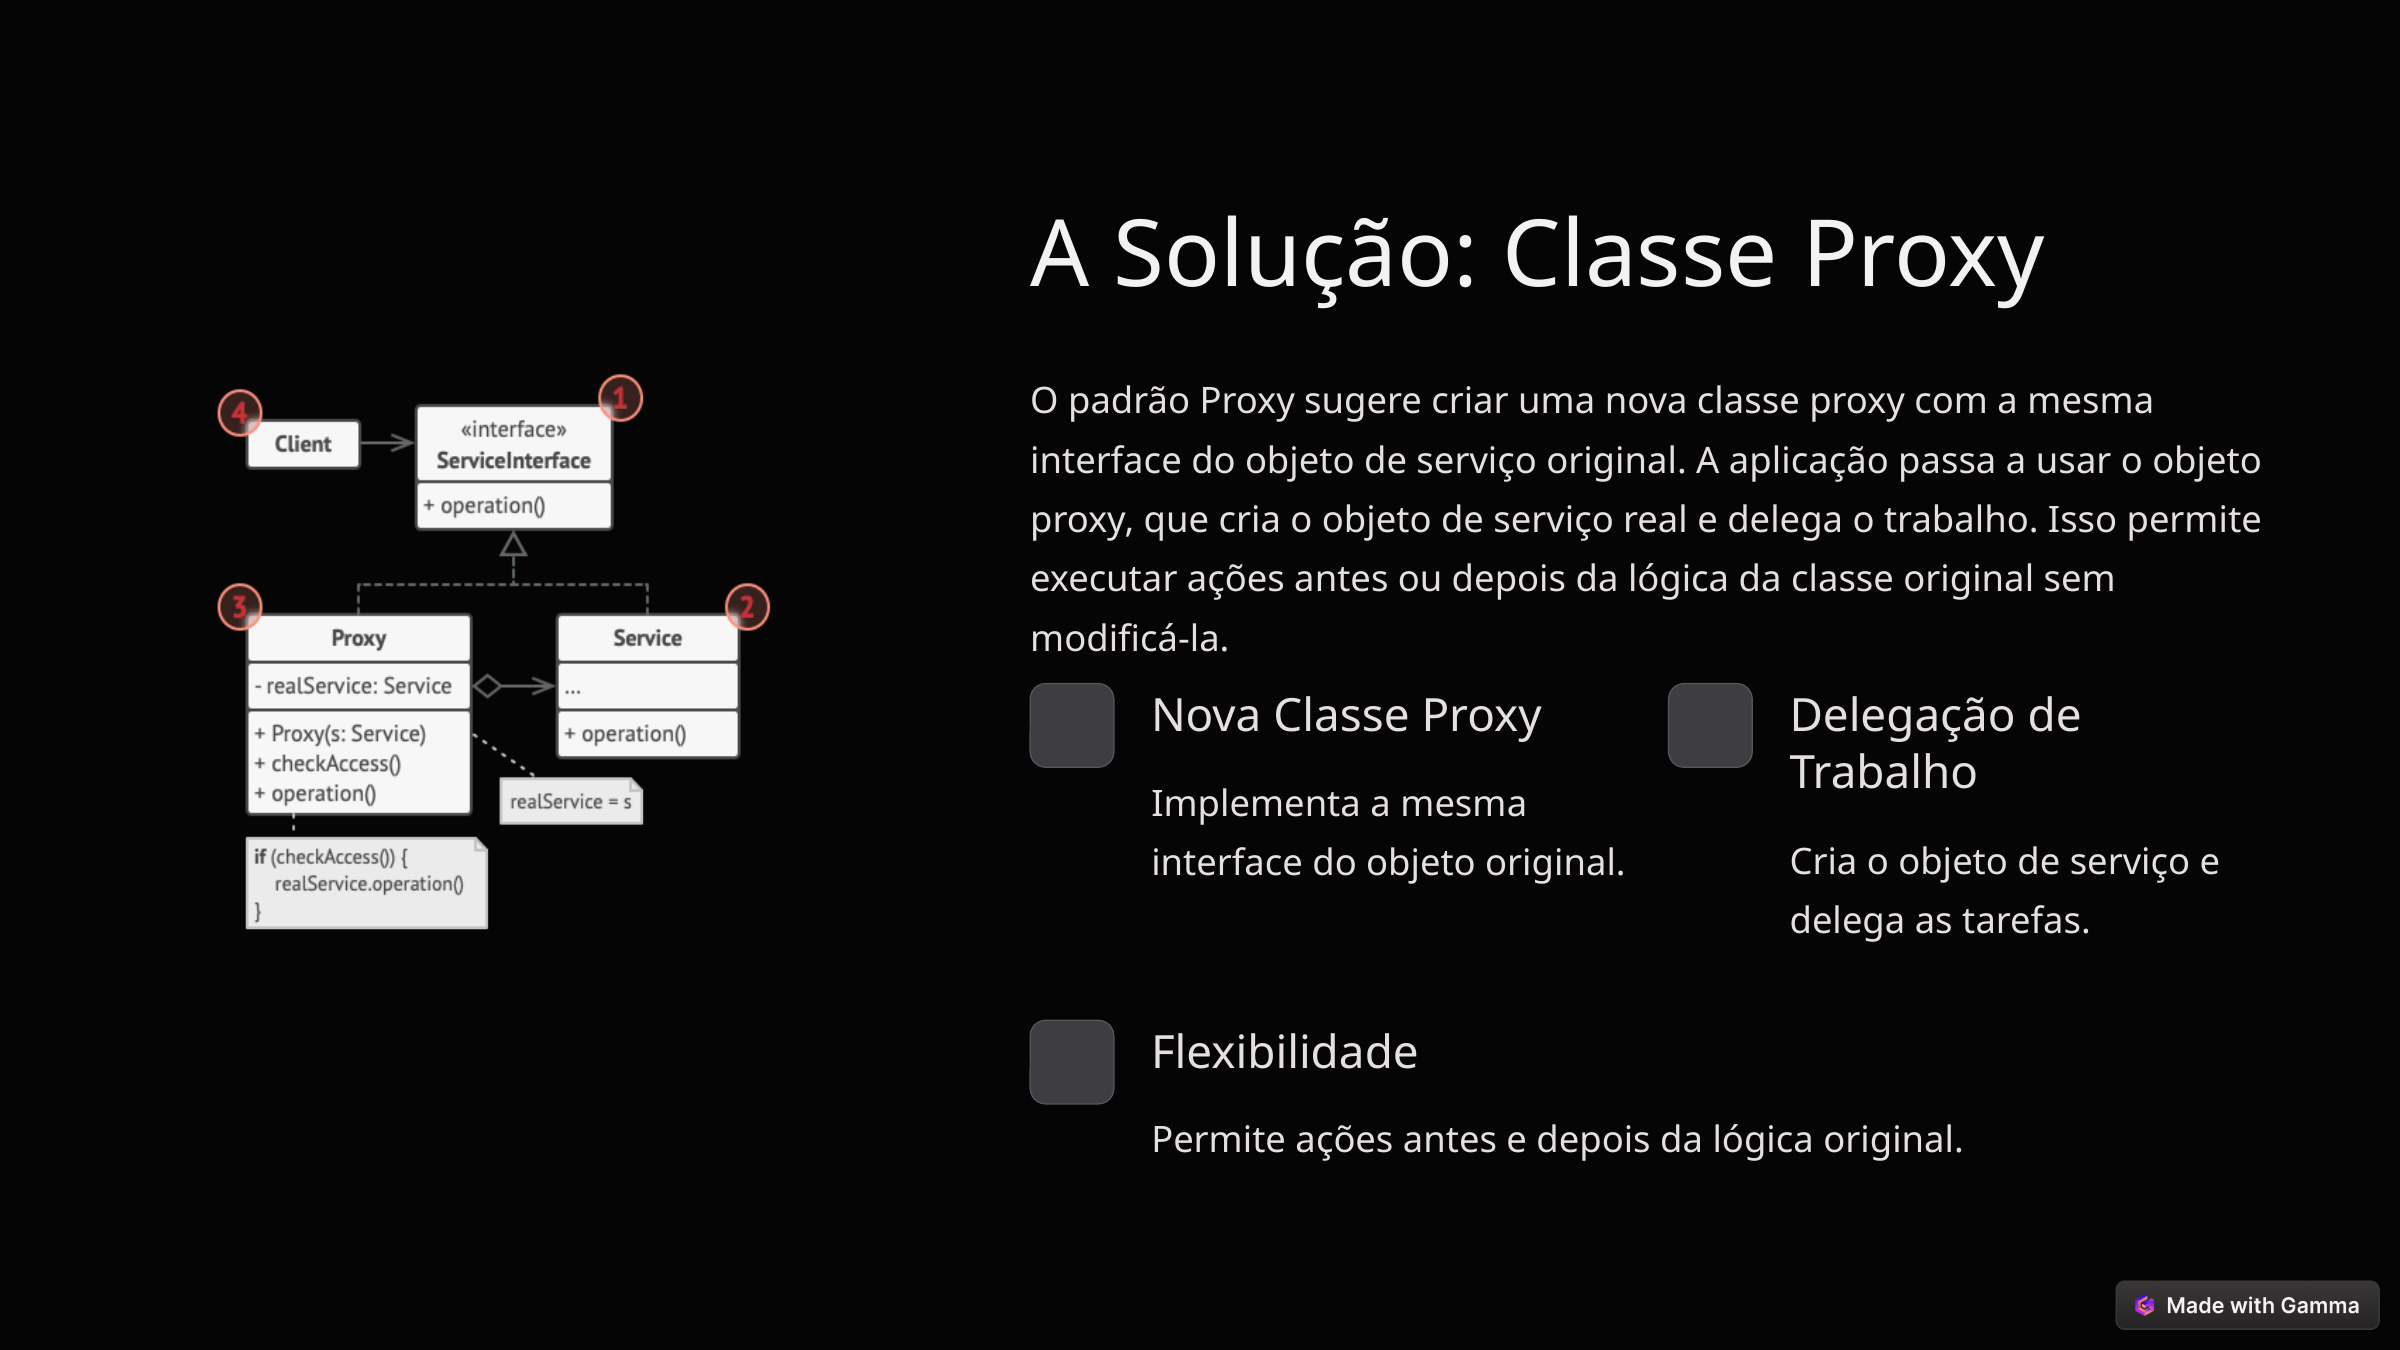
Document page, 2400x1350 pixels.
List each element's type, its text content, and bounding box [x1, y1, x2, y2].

text_box Flexibilidade [1151, 1020, 1617, 1079]
text_box Nova Classe Proxy [1151, 683, 1617, 742]
text_box Delegação de Trabalho [1789, 683, 2270, 800]
text_box [1668, 683, 1753, 768]
text_box Permite ações antes e depois da lógica original. [1151, 1100, 2270, 1161]
text_box Implementa a mesma interface do objeto original. [1151, 763, 1632, 883]
text_box [1030, 1020, 1114, 1104]
text_box A Solução: Classe Proxy [1030, 189, 2105, 306]
picture [205, 361, 783, 943]
text_box [1030, 683, 1114, 768]
text_box O padrão Proxy sugere criar uma nova classe proxy com a mesma interface do objeto de serviço original. A aplicação passa a usar o objeto proxy, que cria o objeto de serviço real e delega o trabalho. Isso permite executar ações antes ou depois da lógica da classe original sem modificá-la. [1030, 361, 2270, 600]
text_box Cria o objeto de serviço e delega as tarefas. [1789, 822, 2270, 942]
picture [2106, 1271, 2389, 1339]
